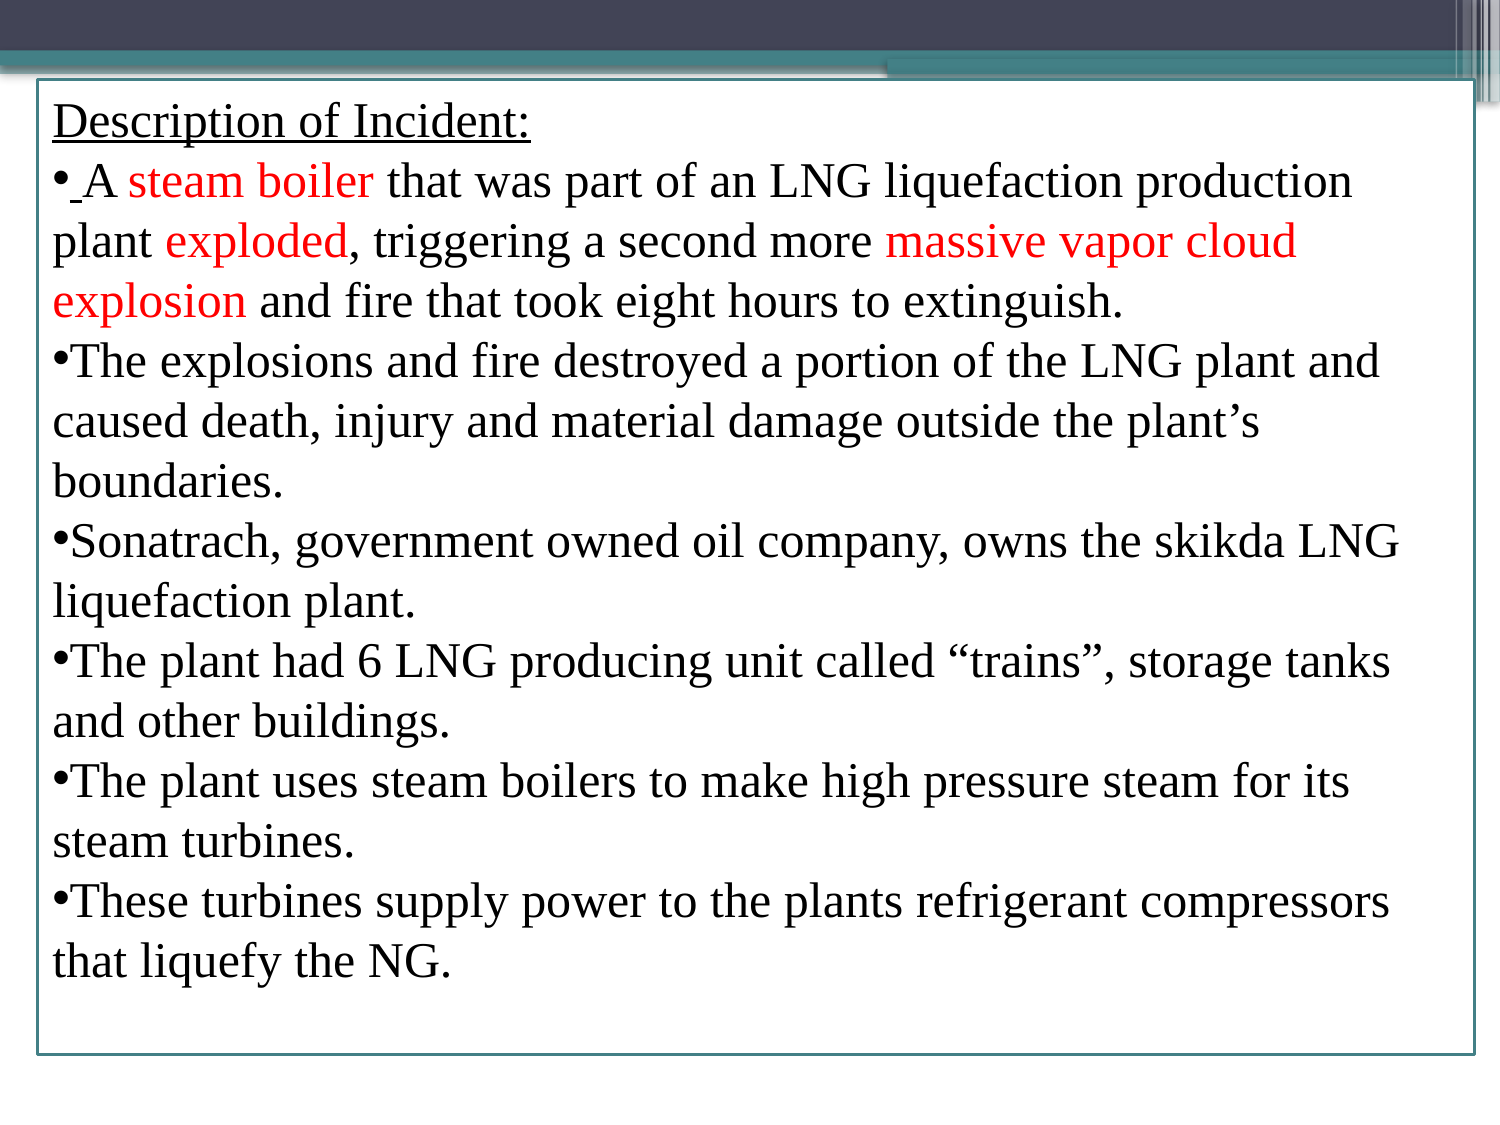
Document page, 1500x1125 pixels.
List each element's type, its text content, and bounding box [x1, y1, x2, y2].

text_box Description of Incident: A steam boiler that was part of an LNG liquefaction production plant exploded, triggering a second more massive vapor cloud explosion and fire that took eight hours to extinguish. The explosions and fire destroyed a portion of the LNG plant and caused death, injury and material damage outside the plant’s boundaries. Sonatrach, government owned oil company, owns the skikda LNG liquefaction plant. The plant had 6 LNG producing unit called “trains”, storage tanks and other buildings. The plant uses steam boilers to make high pressure steam for its steam turbines. These turbines supply power to the plants refrigerant compressors that liquefy the NG. [36, 78, 1476, 1056]
